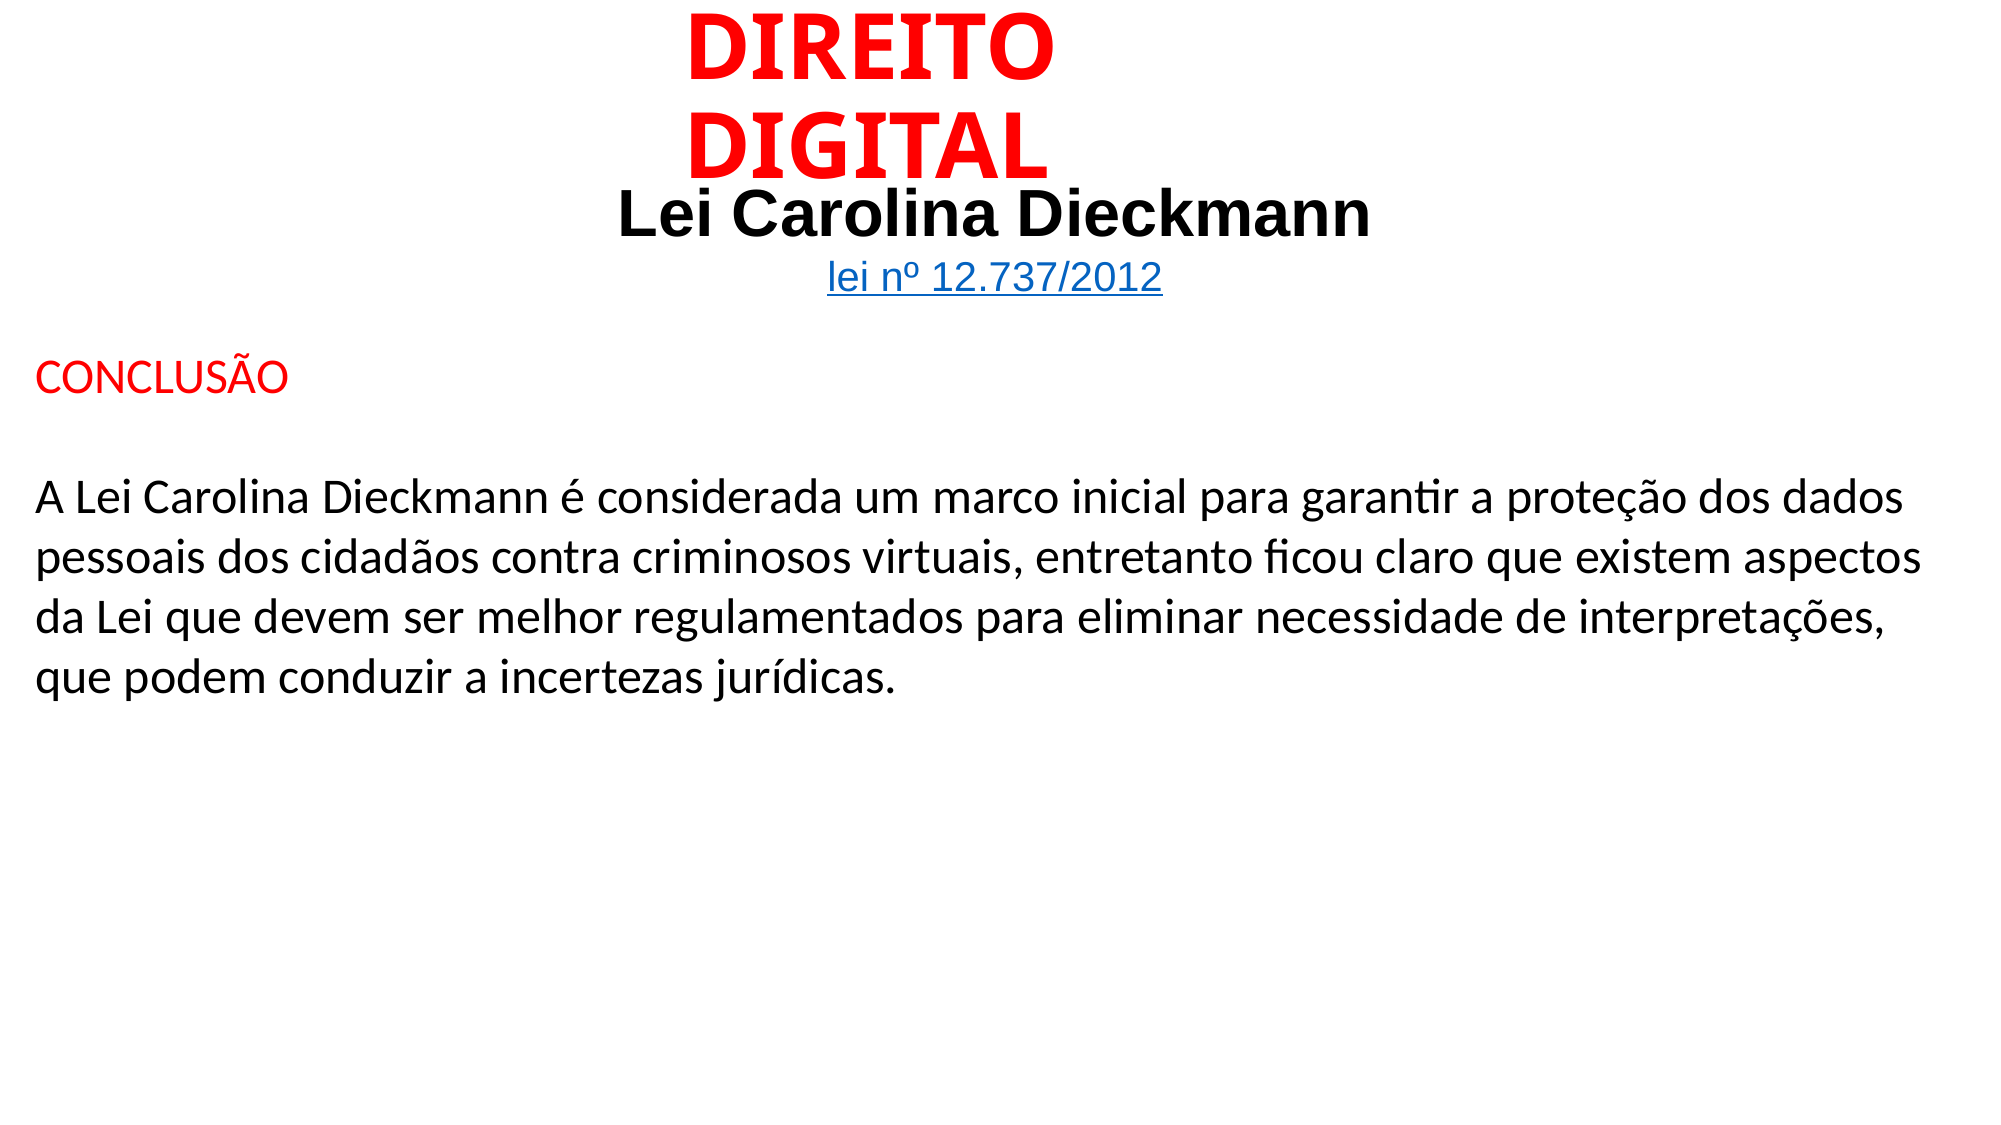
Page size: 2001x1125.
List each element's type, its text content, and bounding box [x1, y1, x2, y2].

title DIREITO DIGITAL [668, 36, 1305, 162]
text_box CONCLUSÃO A Lei Carolina Dieckmann é considerada um marco inicial para garantir a proteção dos dados pessoais dos cidadãos contra criminosos virtuais, entretanto ficou claro que existem aspectos da Lei que devem ser melhor regulamentados para eliminar necessidade de interpretações, que podem conduzir a incertezas jurídicas. [20, 336, 1971, 771]
text_box Lei Carolina Dieckmann lei nº 12.737/2012 [20, 162, 1971, 336]
